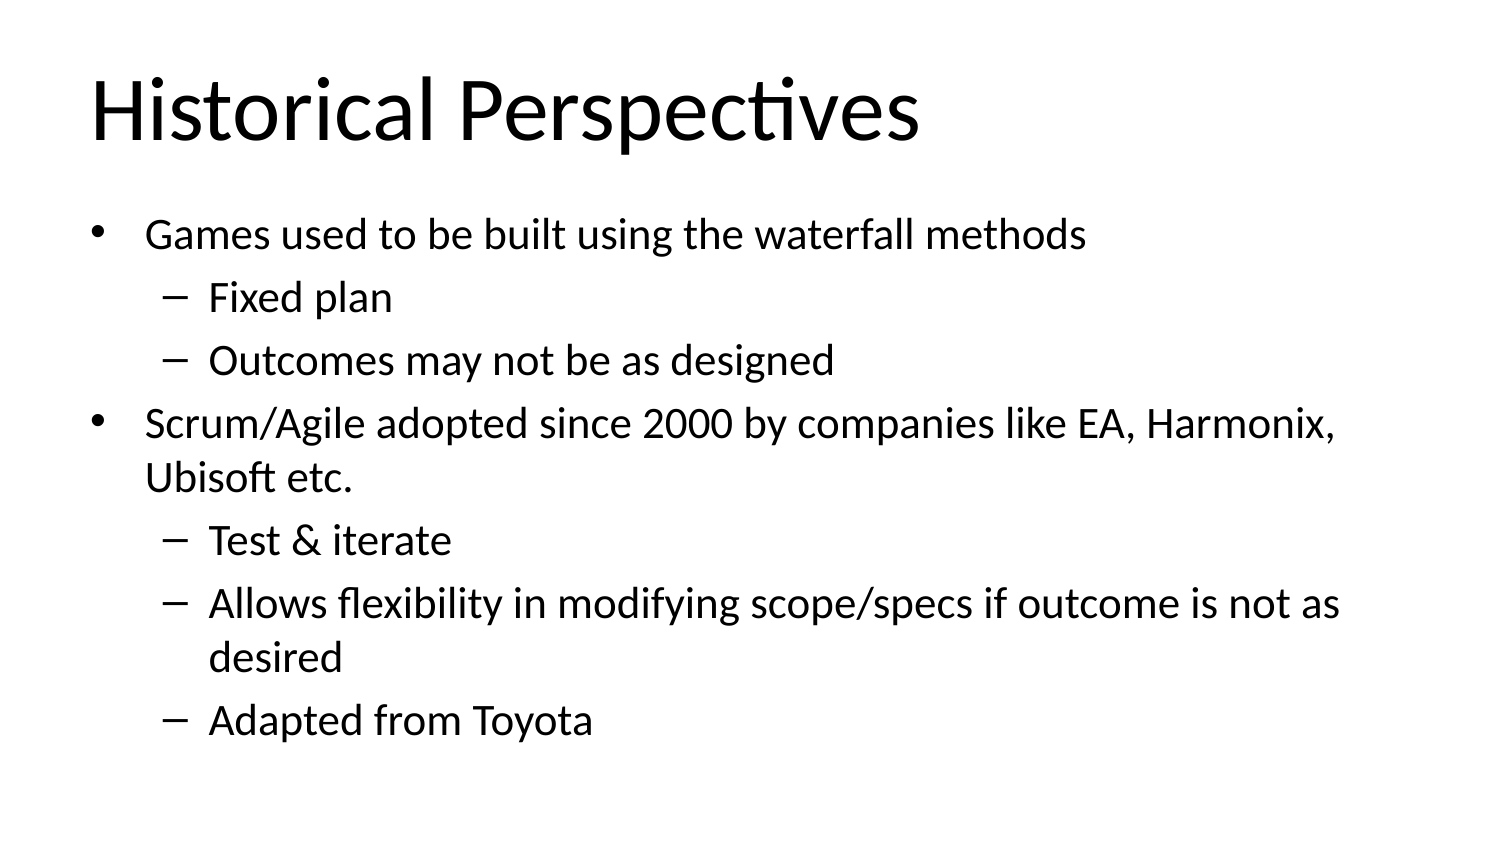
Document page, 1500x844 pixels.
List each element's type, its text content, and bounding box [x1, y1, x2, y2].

list Games used to be built using the waterfall methods Fixed plan Outcomes may not be as designed Scrum/Agile adopted since 2000 by companies like EA, Harmonix, Ubisoft etc. Test & iterate Allows flexibility in modifying scope/specs if outcome is not as desired Adapted from Toyota [75, 196, 1425, 754]
title Historical Perspectives [75, 33, 1425, 175]
